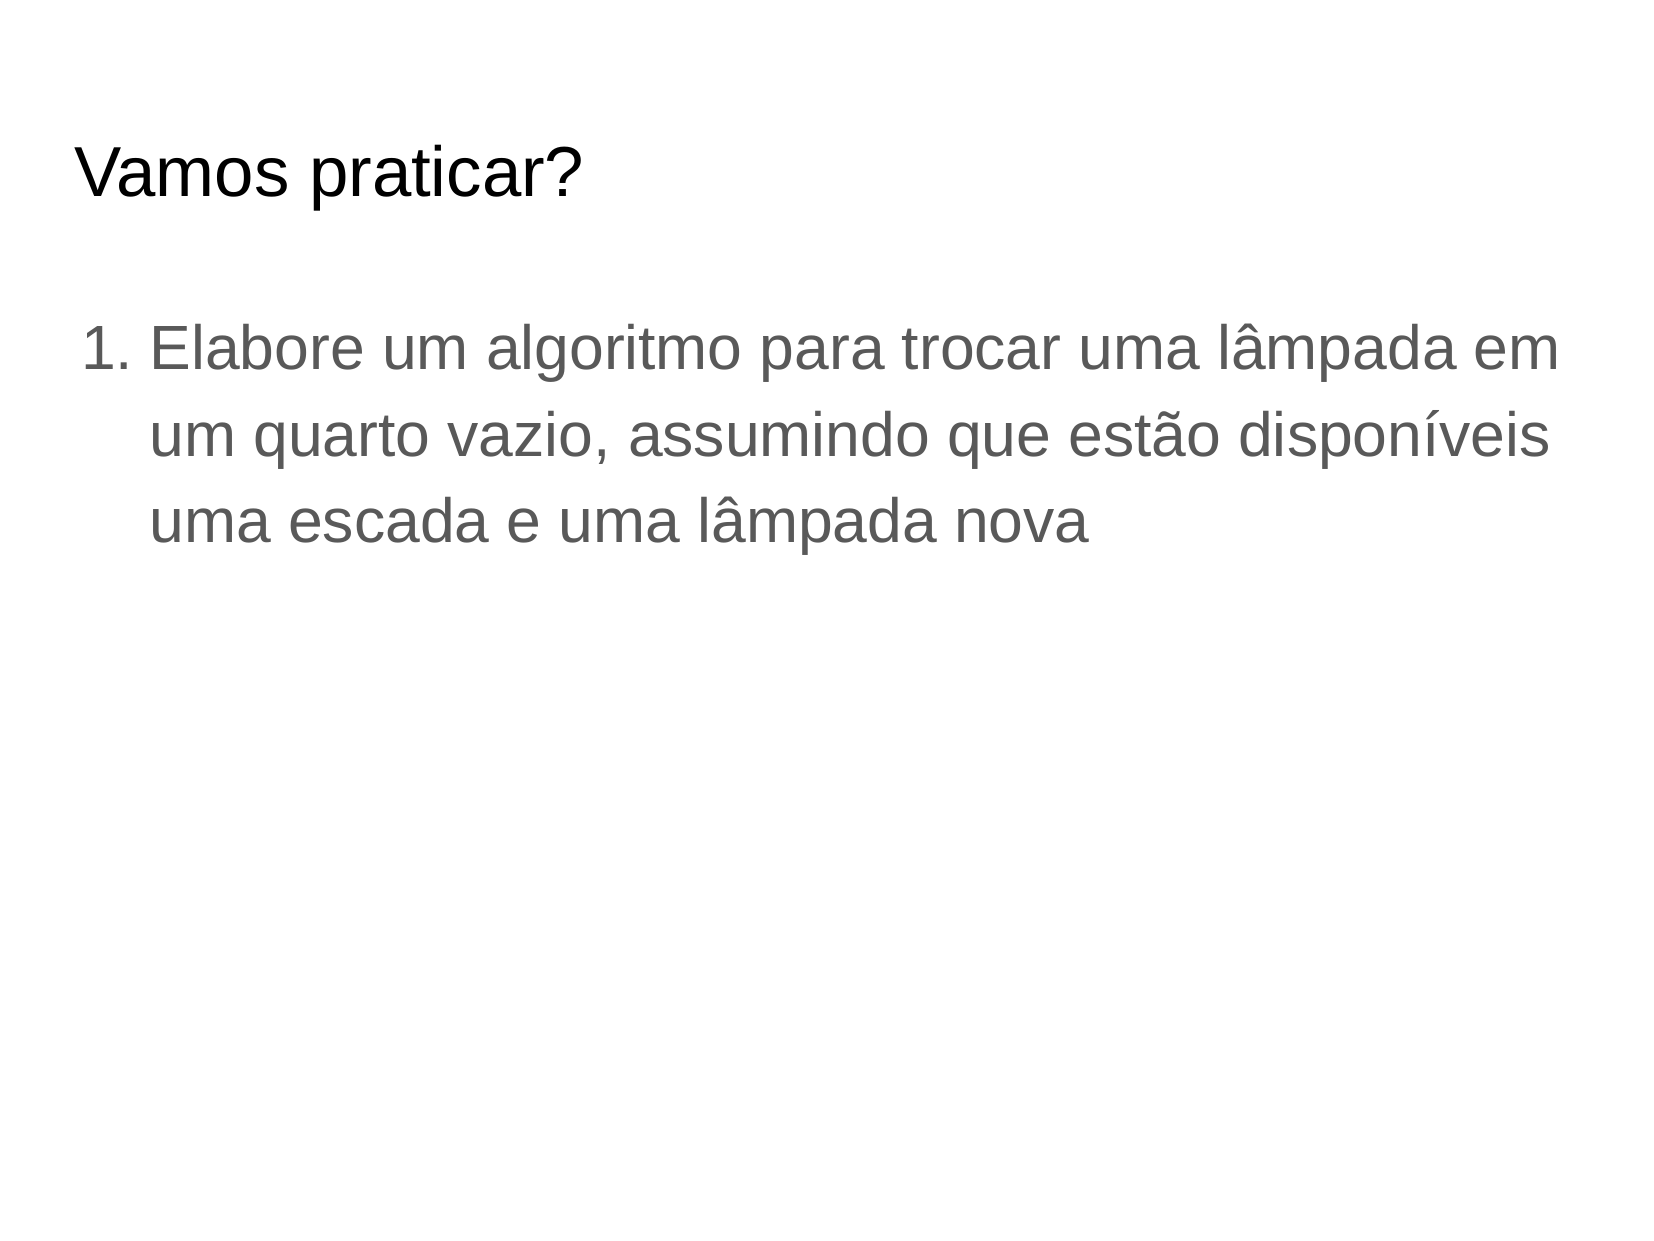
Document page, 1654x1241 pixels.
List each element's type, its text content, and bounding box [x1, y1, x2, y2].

title Vamos praticar? [56, 107, 1598, 246]
list Elabore um algoritmo para trocar uma lâmpada em um quarto vazio, assumindo que estão disponíveis uma escada e uma lâmpada nova [56, 277, 1598, 1102]
